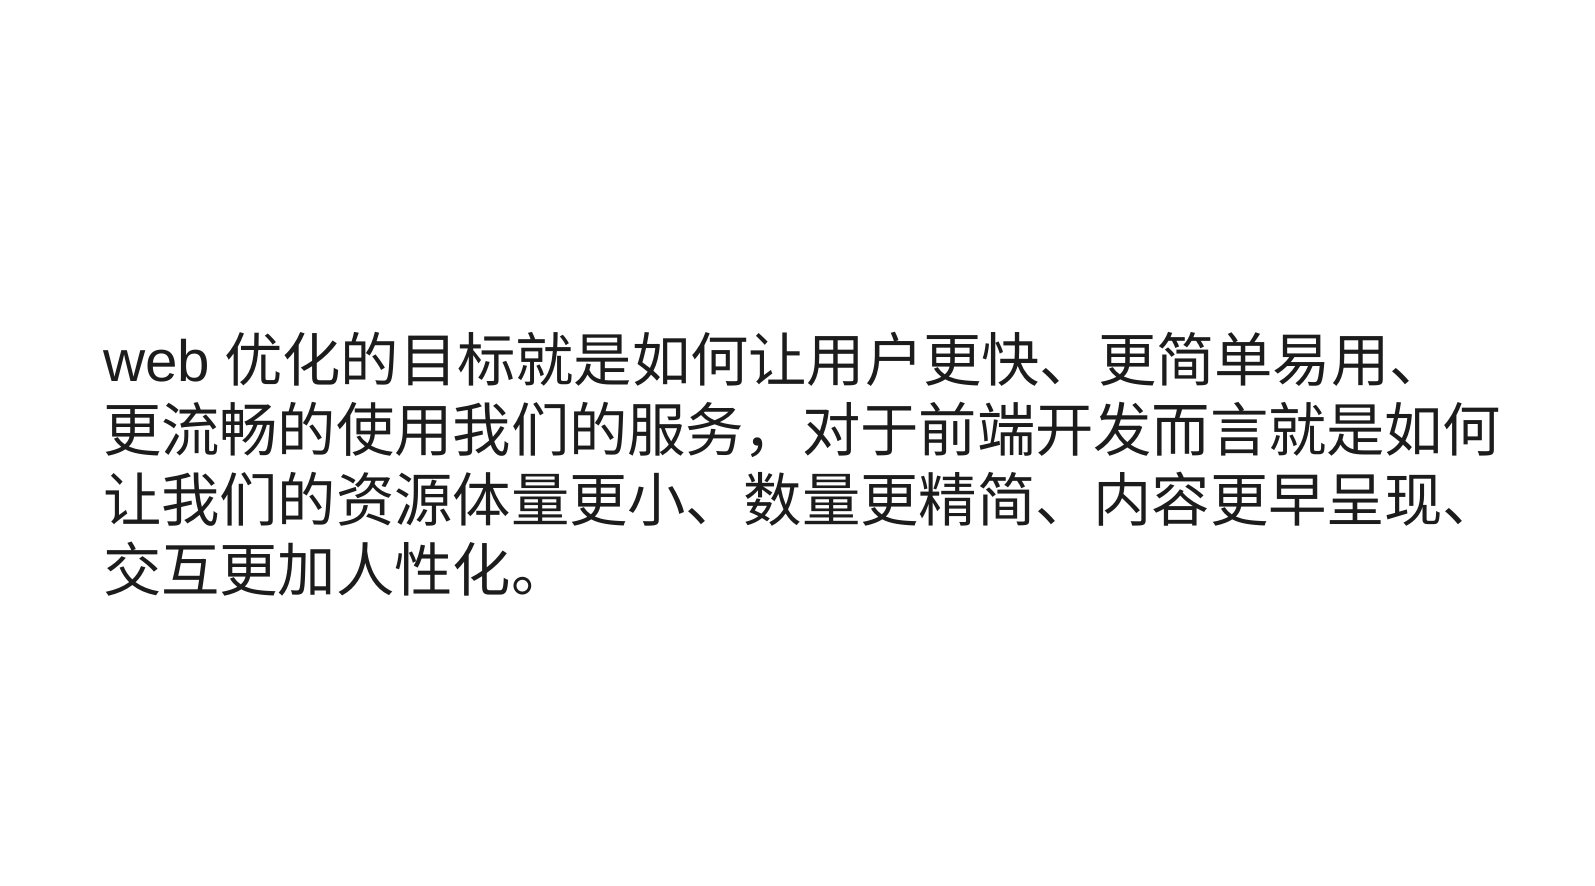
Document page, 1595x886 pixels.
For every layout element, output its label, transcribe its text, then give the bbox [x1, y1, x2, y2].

text_box web优化的目标就是如何让用户更快、更简单易用、更流畅的使用我们的服务，对于前端开发而言就是如何让我们的资源体量更小、数量更精简、内容更早呈现、交互更加人性化。 [88, 315, 1518, 611]
